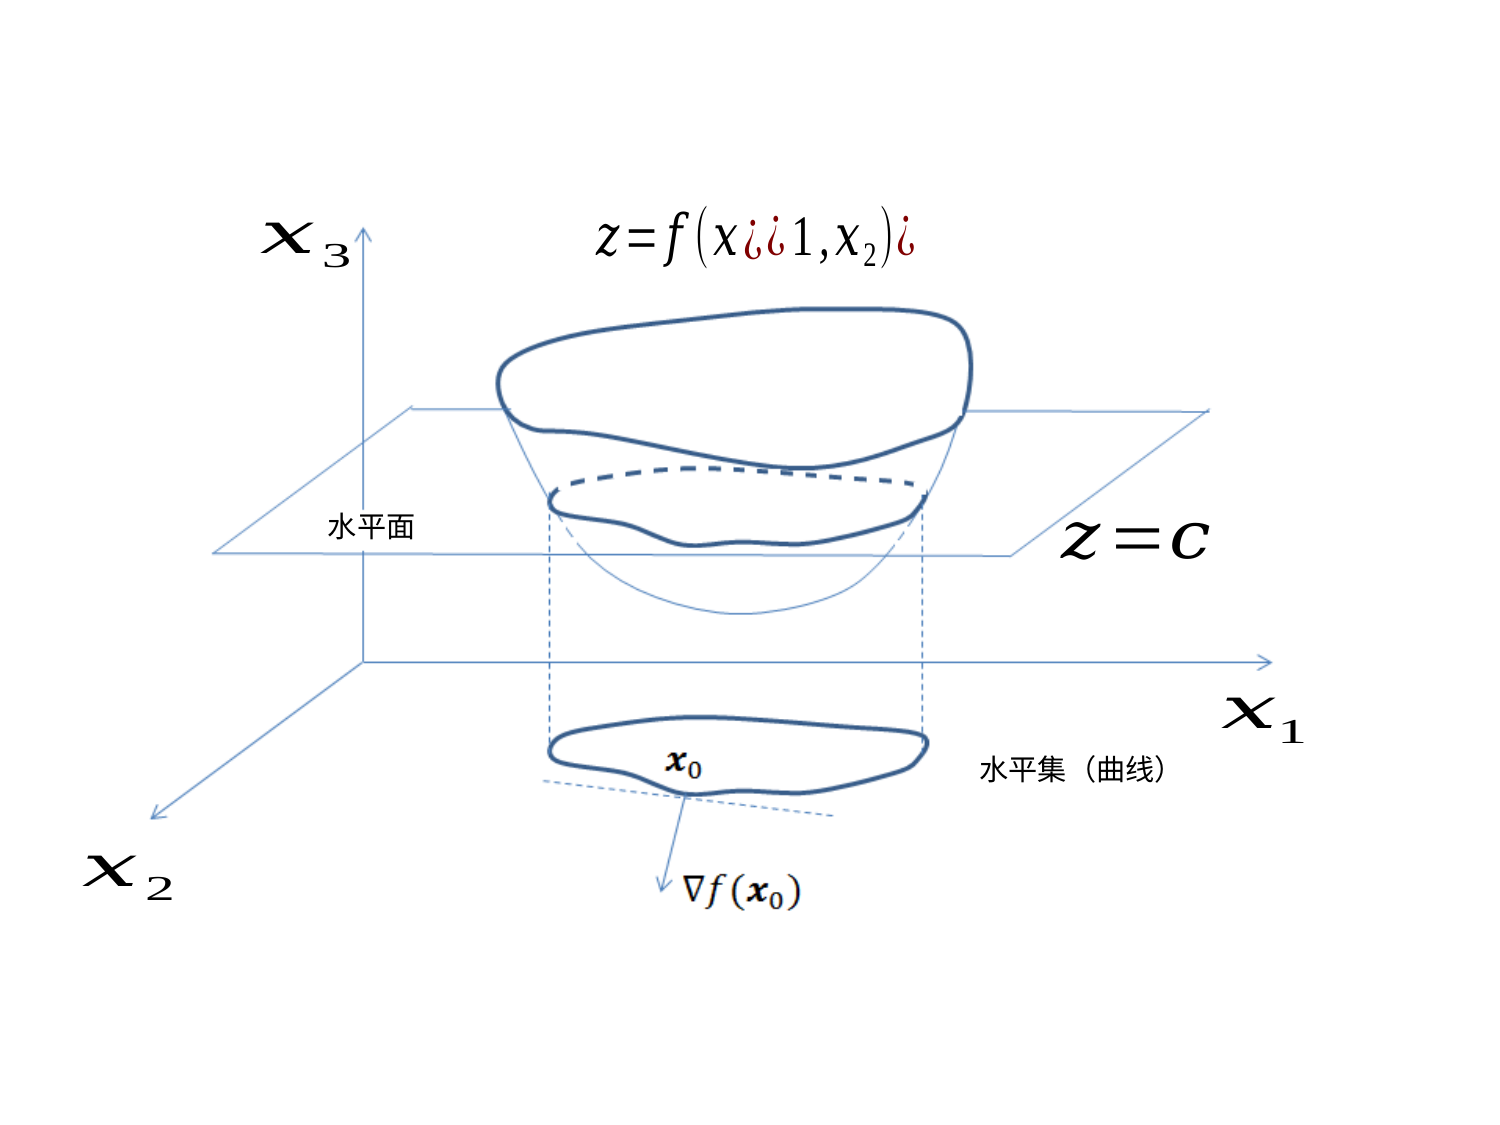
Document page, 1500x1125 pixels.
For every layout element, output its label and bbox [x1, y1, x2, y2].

text_box [76, 196, 1365, 936]
